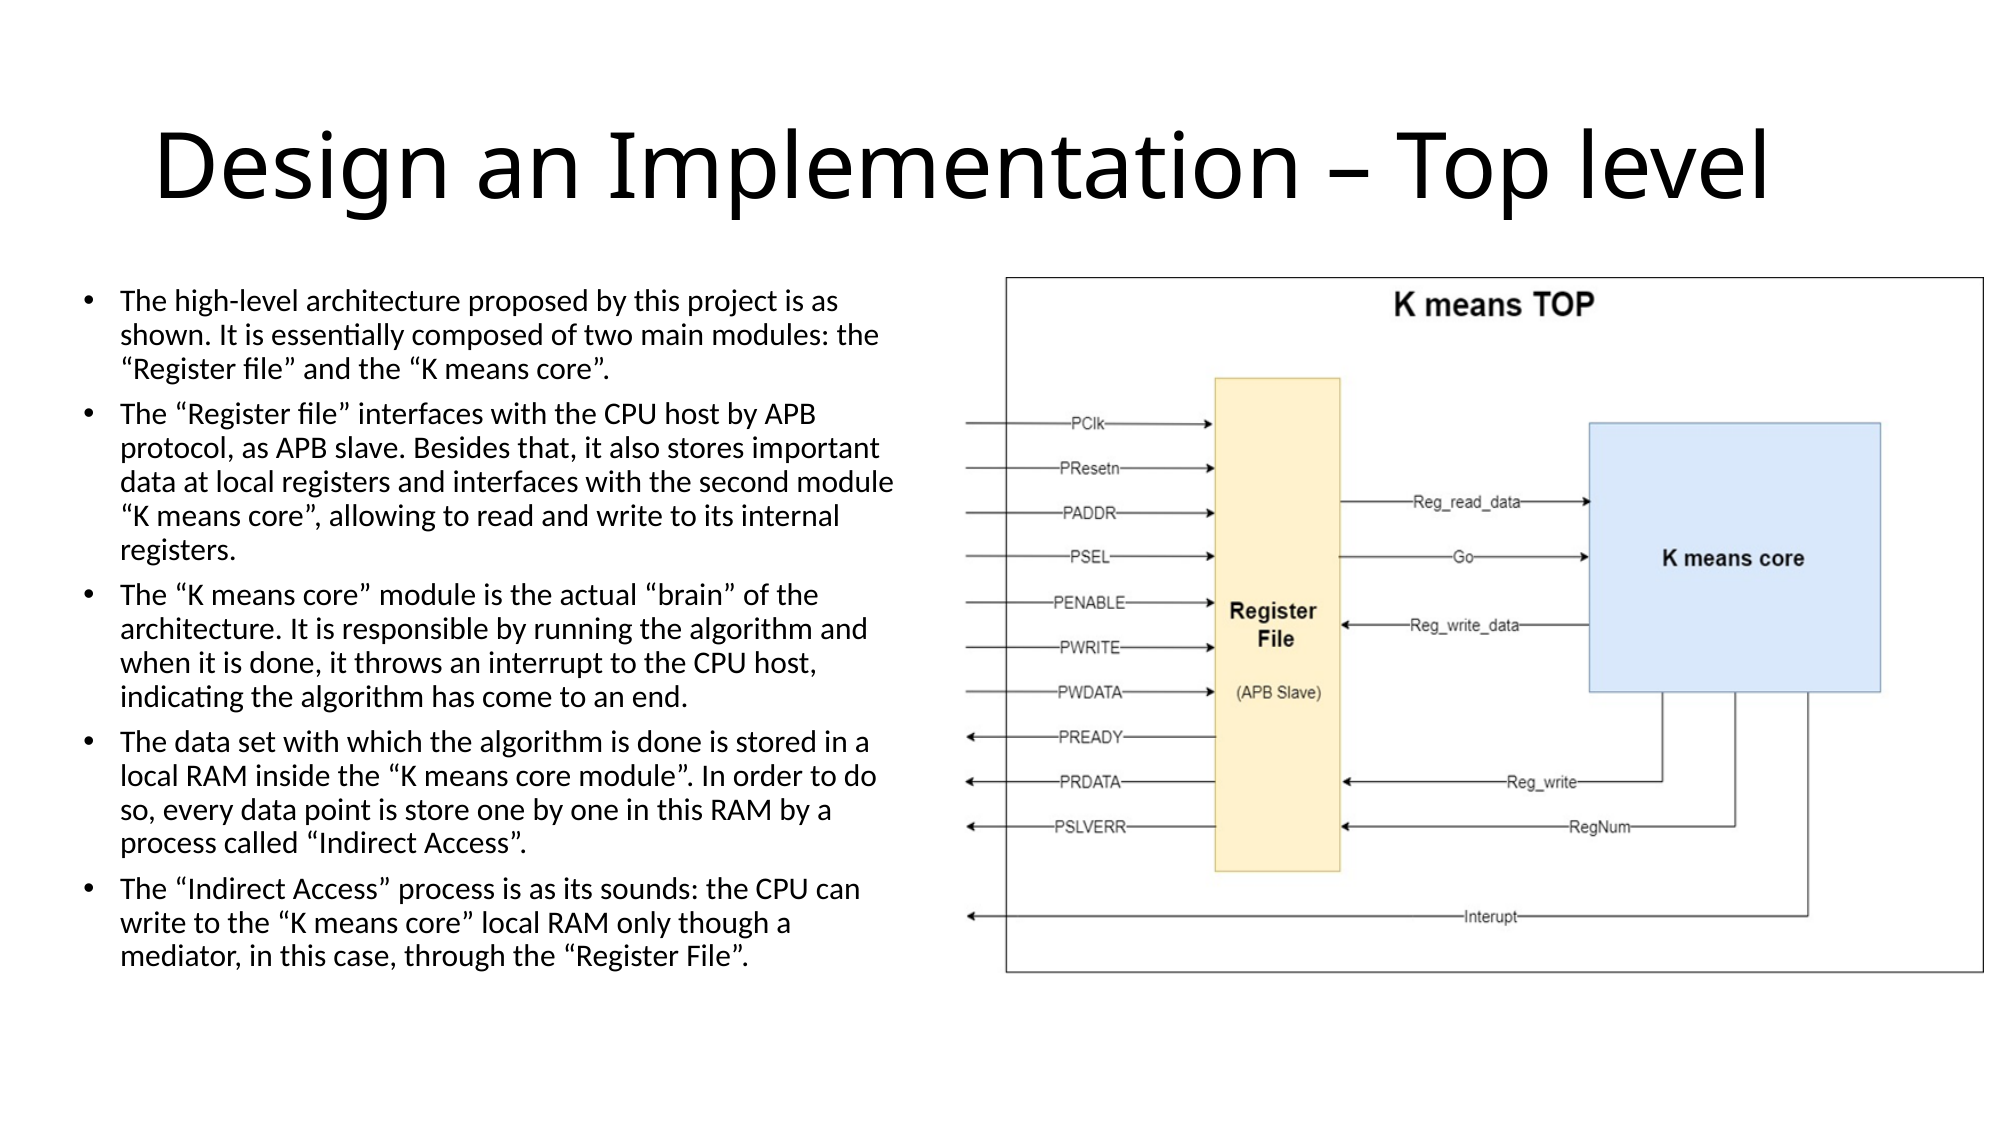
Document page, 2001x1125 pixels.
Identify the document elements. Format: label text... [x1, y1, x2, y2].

title Design an Implementation – Top level [137, 59, 1863, 278]
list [957, 277, 1984, 974]
list The high-level architecture proposed by this project is as shown. It is essentially composed of two main modules: the “Register file” and the “K means core”. The “Register file” interfaces with the CPU host by APB protocol, as APB slave. Besides that, it also stores important data at local registers and interfaces with the second module “K means core”, allowing to read and write to its internal registers. The “K means core” module is the actual “brain” of the architecture. It is responsible by running the algorithm and when it is done, it throws an interrupt to the CPU host, indicating the algorithm has come to an end. The data set with which the algorithm is done is stored in a local RAM inside the “K means core module”. In order to do so, every data point is store one by one in this RAM by a process called “Indirect Access”. The “Indirect Access” process is as its sounds: the CPU can write to the “K means core” local RAM only though a mediator, in this case, through the “Register File”. [68, 277, 919, 992]
